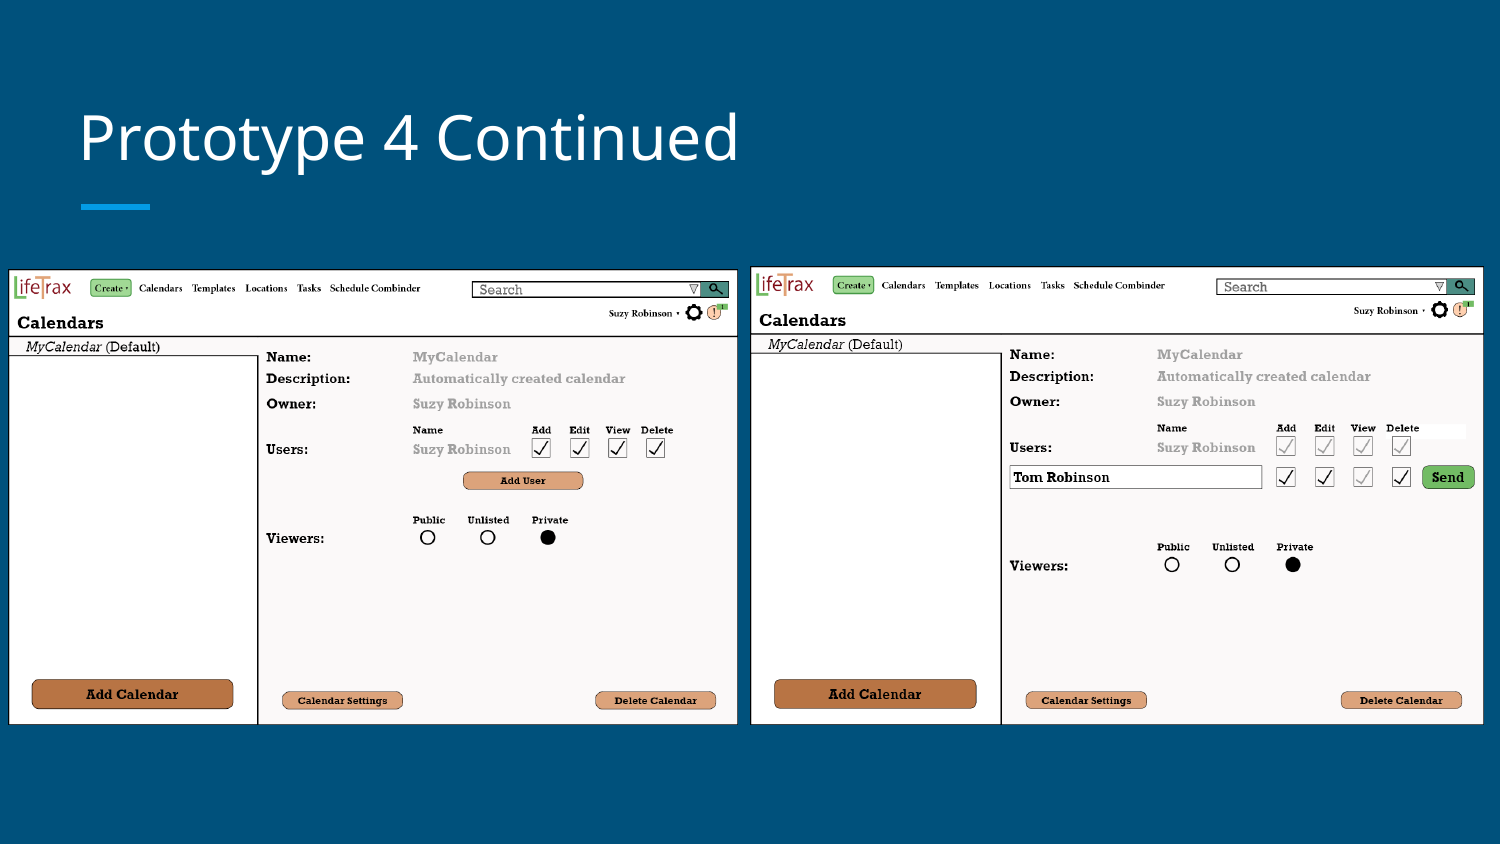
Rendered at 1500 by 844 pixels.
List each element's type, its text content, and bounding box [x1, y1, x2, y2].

picture [9, 270, 737, 724]
title Prototype 4 Continued [63, 75, 1437, 188]
picture [751, 267, 1483, 724]
